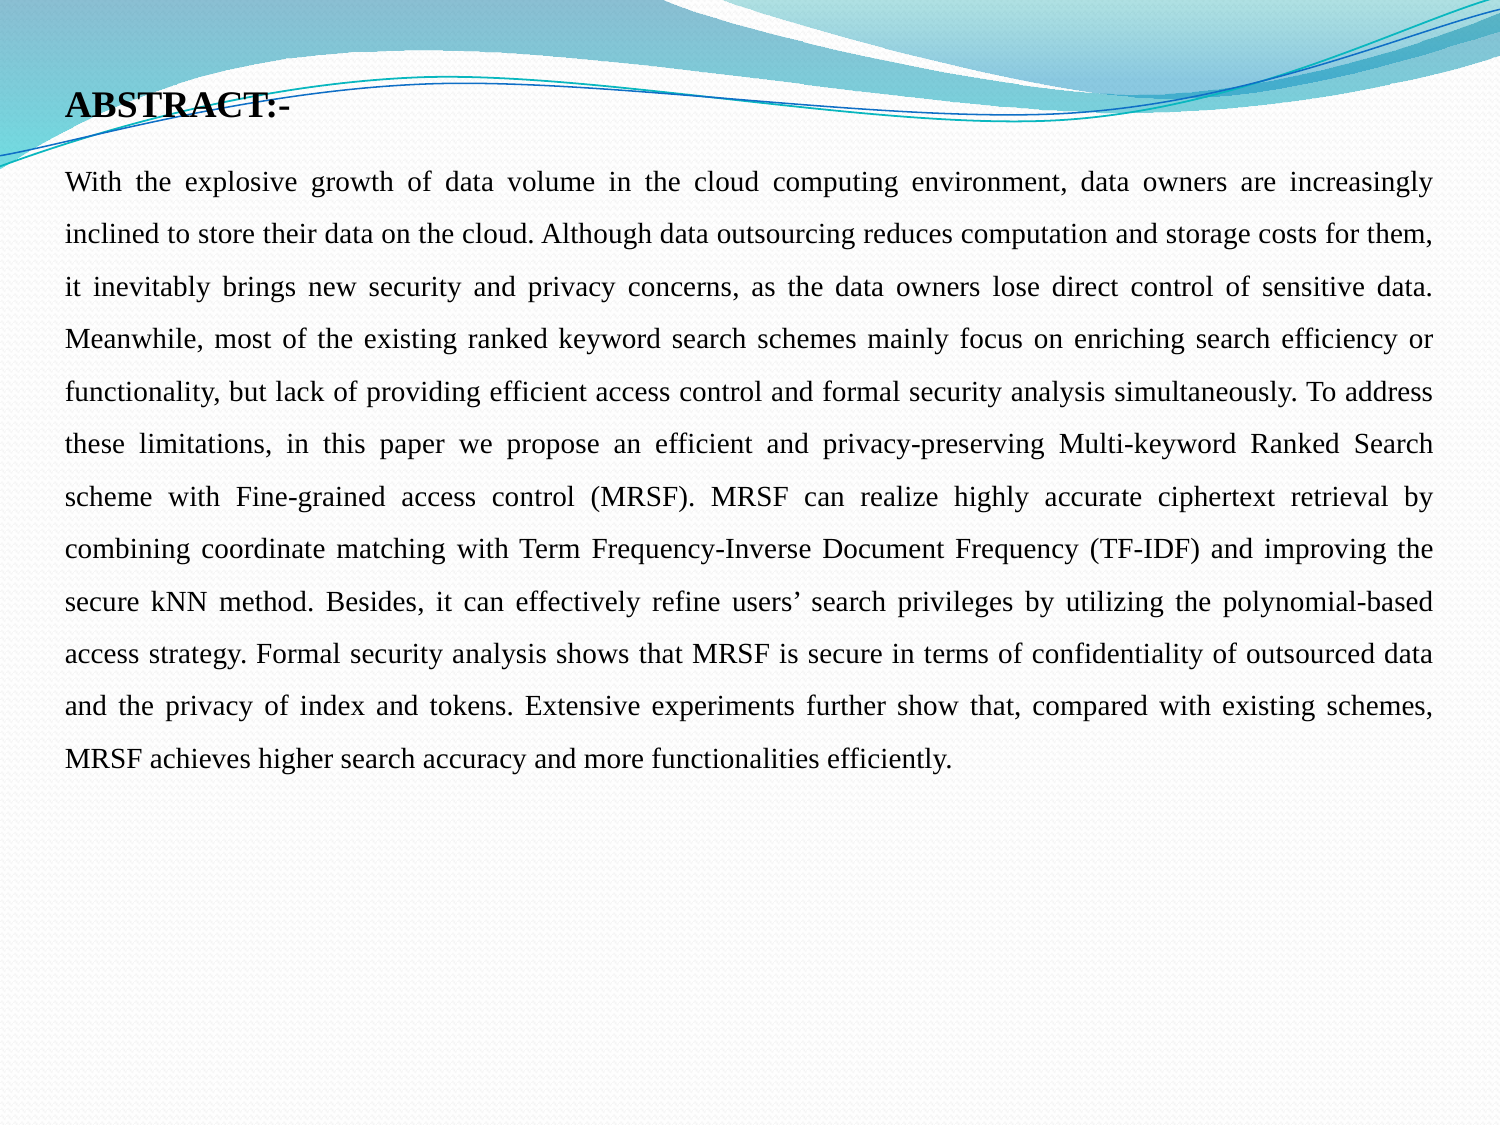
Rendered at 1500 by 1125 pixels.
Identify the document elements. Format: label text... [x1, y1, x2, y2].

text_box With the explosive growth of data volume in the cloud computing environment, data owners are increasingly inclined to store their data on the cloud. Although data outsourcing reduces computation and storage costs for them, it inevitably brings new security and privacy concerns, as the data owners lose direct control of sensitive data. Meanwhile, most of the existing ranked keyword search schemes mainly focus on enriching search efficiency or functionality, but lack of providing efficient access control and formal security analysis simultaneously. To address these limitations, in this paper we propose an efficient and privacy-preserving Multi-keyword Ranked Search scheme with Fine-grained access control (MRSF). MRSF can realize highly accurate ciphertext retrieval by combining coordinate matching with Term Frequency-Inverse Document Frequency (TF-IDF) and improving the secure kNN method. Besides, it can effectively refine users’ search privileges by utilizing the polynomial-based access strategy. Formal security analysis shows that MRSF is secure in terms of confidentiality of outsourced data and the privacy of index and tokens. Extensive experiments further show that, compared with existing schemes, MRSF achieves higher search accuracy and more functionalities efficiently. [50, 137, 1450, 782]
text_box ABSTRACT:- [49, 50, 413, 133]
